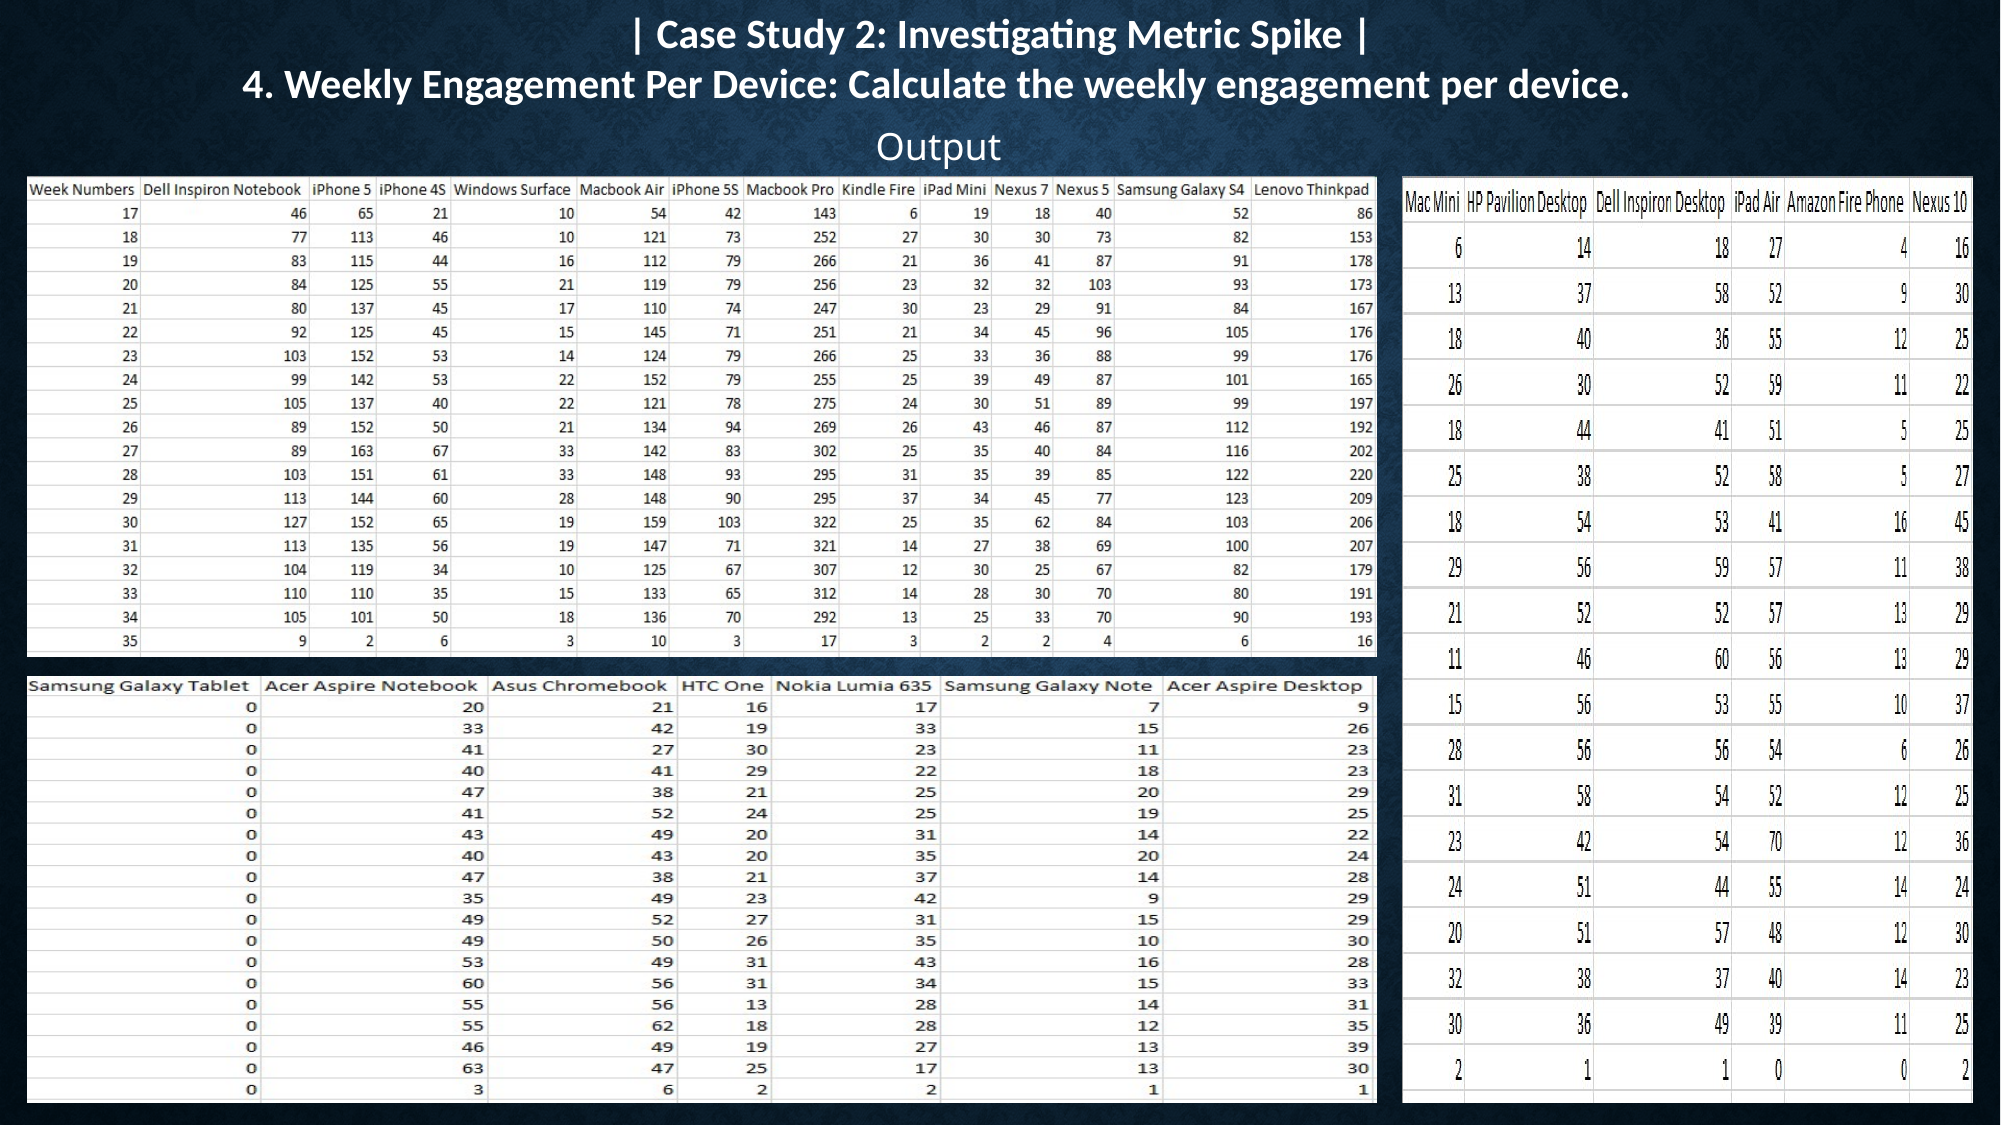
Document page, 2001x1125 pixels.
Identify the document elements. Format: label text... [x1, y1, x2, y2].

text_box Output [860, 116, 1022, 175]
picture [27, 176, 1378, 657]
picture [27, 675, 1378, 1103]
text_box | Case Study 2: Investigating Metric Spike | 4. Weekly Engagement Per Device: Calculate the weekly engagement per device. [94, 0, 1906, 115]
picture [1401, 176, 1973, 1103]
